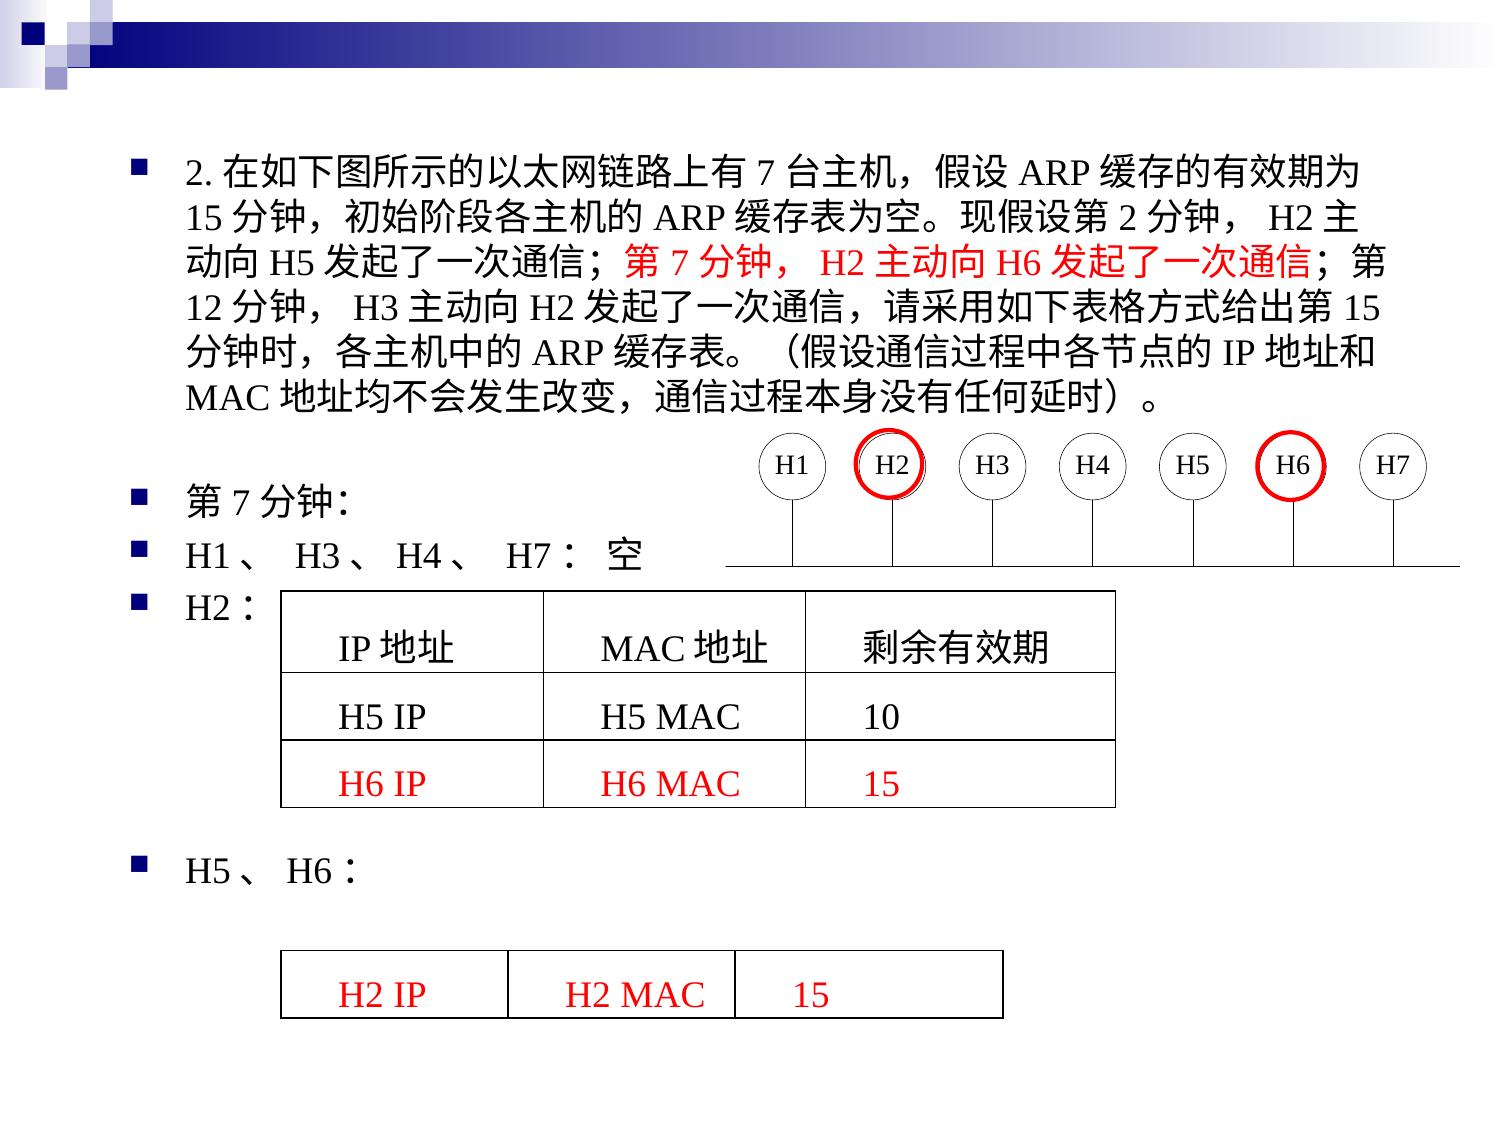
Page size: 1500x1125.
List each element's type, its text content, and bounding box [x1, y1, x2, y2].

table_cell 15 [806, 741, 1115, 807]
list 2.在如下图所示的以太网链路上有7台主机，假设ARP缓存的有效期为15分钟，初始阶段各主机的ARP缓存表为空。现假设第2分钟，H2主动向H5发起了一次通信；第7分钟，H2主动向H6发起了一次通信；第12分钟，H3主动向H2发起了一次通信，请采用如下表格方式给出第15分钟时，各主机中的ARP缓存表。（假设通信过程中各节点的IP地址和MAC地址均不会发生改变，通信过程本身没有任何延时）。 第7分钟： H1、 H3、H4、 H7： 空 H2： H5、H6： [113, 140, 1408, 1090]
table_cell H5 MAC [544, 673, 805, 739]
table_cell 10 [806, 673, 1115, 739]
table_cell H5 IP [282, 673, 543, 739]
table_header H2 MAC [509, 951, 734, 1017]
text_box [722, 429, 1464, 571]
table_header 剩余有效期 [806, 592, 1115, 672]
table_header IP地址 [282, 592, 543, 672]
table_header H2 IP [282, 951, 507, 1017]
table_cell H6 IP [282, 741, 543, 807]
table_cell H6 MAC [544, 741, 805, 807]
table_header MAC地址 [544, 592, 805, 672]
table_header 15 [736, 951, 1002, 1017]
